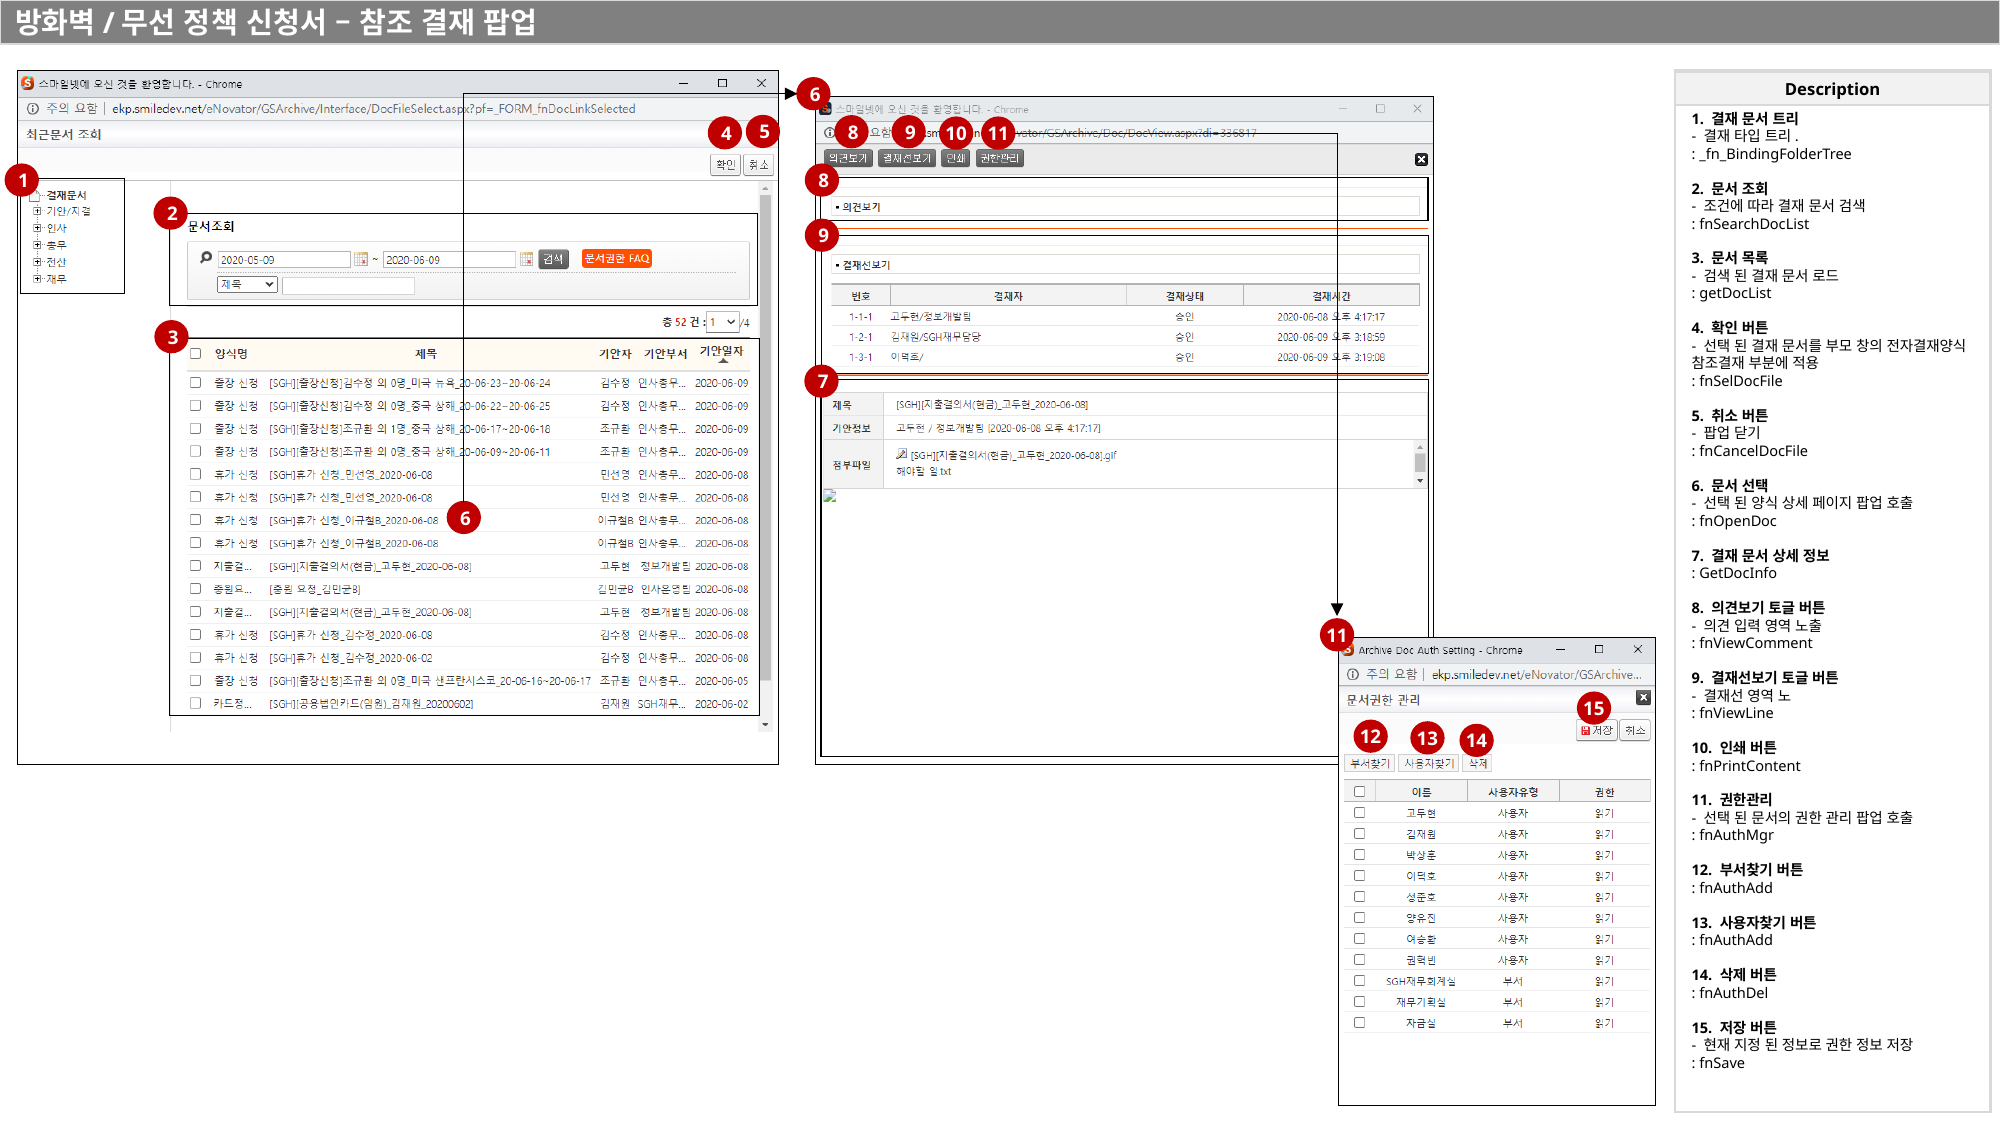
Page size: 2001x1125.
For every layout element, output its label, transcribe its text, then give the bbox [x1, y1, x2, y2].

picture [815, 96, 1656, 1106]
picture [17, 70, 780, 765]
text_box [426, 131, 835, 465]
text_box 1 [5, 165, 17, 195]
text_box Description [1674, 71, 1992, 106]
text_box 방화벽/무선 정책 신청서 – 참조 결재 팝업 [0, 0, 2000, 45]
text_box [1674, 106, 1992, 1113]
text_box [1014, 132, 1338, 616]
text_box 1. 결재 문서 트리 - 결재 타입 트리. : _fn_BindingFolderTree 2. 문서 조회 - 조건에 따라 결재 문서 검색 : fnSearchDocList 3. 문서 목록 - 검색 된 결재 문서 로드 : getDocList 4. 확인 버튼 - 선택 된 결재 문서를 부모 창의 전자결재양식 참조결재 부분에 적용 : fnSelDocFile 5. 취소 버튼 - 팝업 닫기 : fnCancelDocFile 6. 문서 선택 - 선택 된 양식 상세 페이지 팝업 호출 : fnOpenDoc 7. 결재 문서 상세 정보 : GetDocInfo 8. 의견보기 토글 버튼 - 의견 입력 영역 노출 : fnViewComment 9. 결재선보기 토글 버튼 - 결재선 영역 노 : fnViewLine 10. 인쇄 버튼 : fnPrintContent 11. 권한관리 - 선택 된 문서의 권한 관리 팝업 호출 : fnAuthMgr 12. 부서찾기 버튼 : fnAuthAdd 13. 사용자찾기 버튼 : fnAuthAdd 14. 삭제 버튼 : fnAuthDel 15. 저장 버튼 - 현재 지정 된 정보로 권한 정보 저장 : fnSave [1676, 102, 1991, 1079]
text_box 6 [797, 78, 830, 110]
